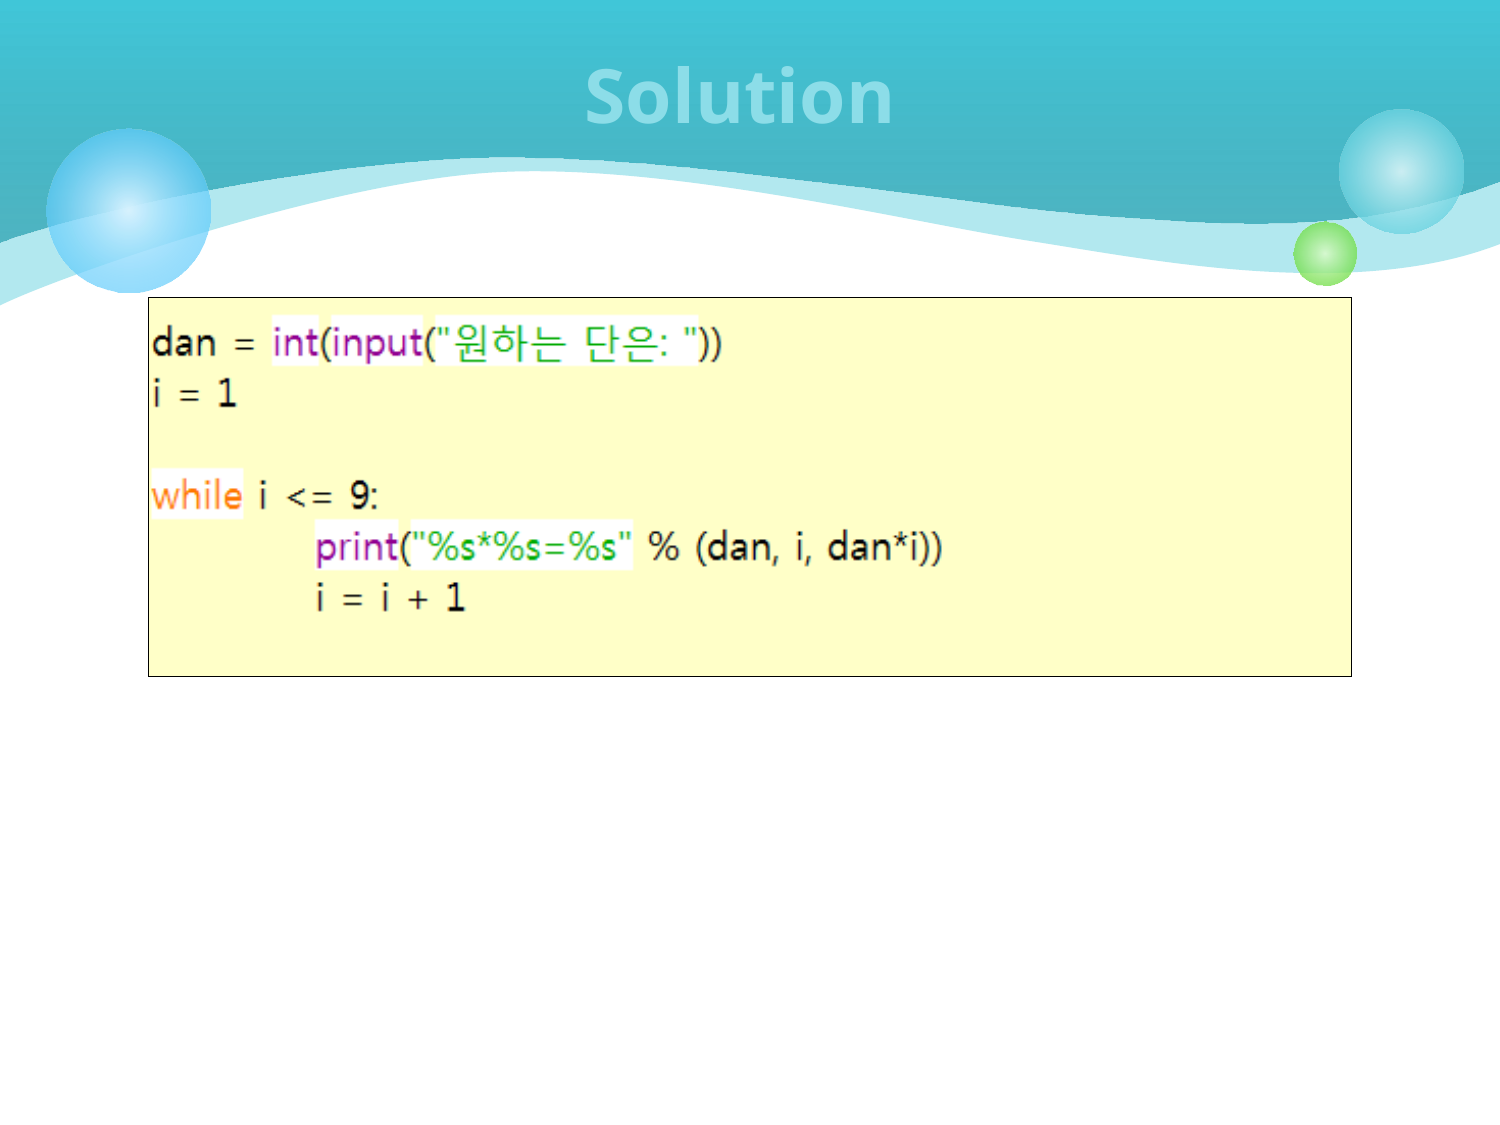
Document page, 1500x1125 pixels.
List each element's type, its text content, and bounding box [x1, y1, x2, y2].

title Solution [75, 0, 1425, 188]
picture [147, 297, 1353, 678]
